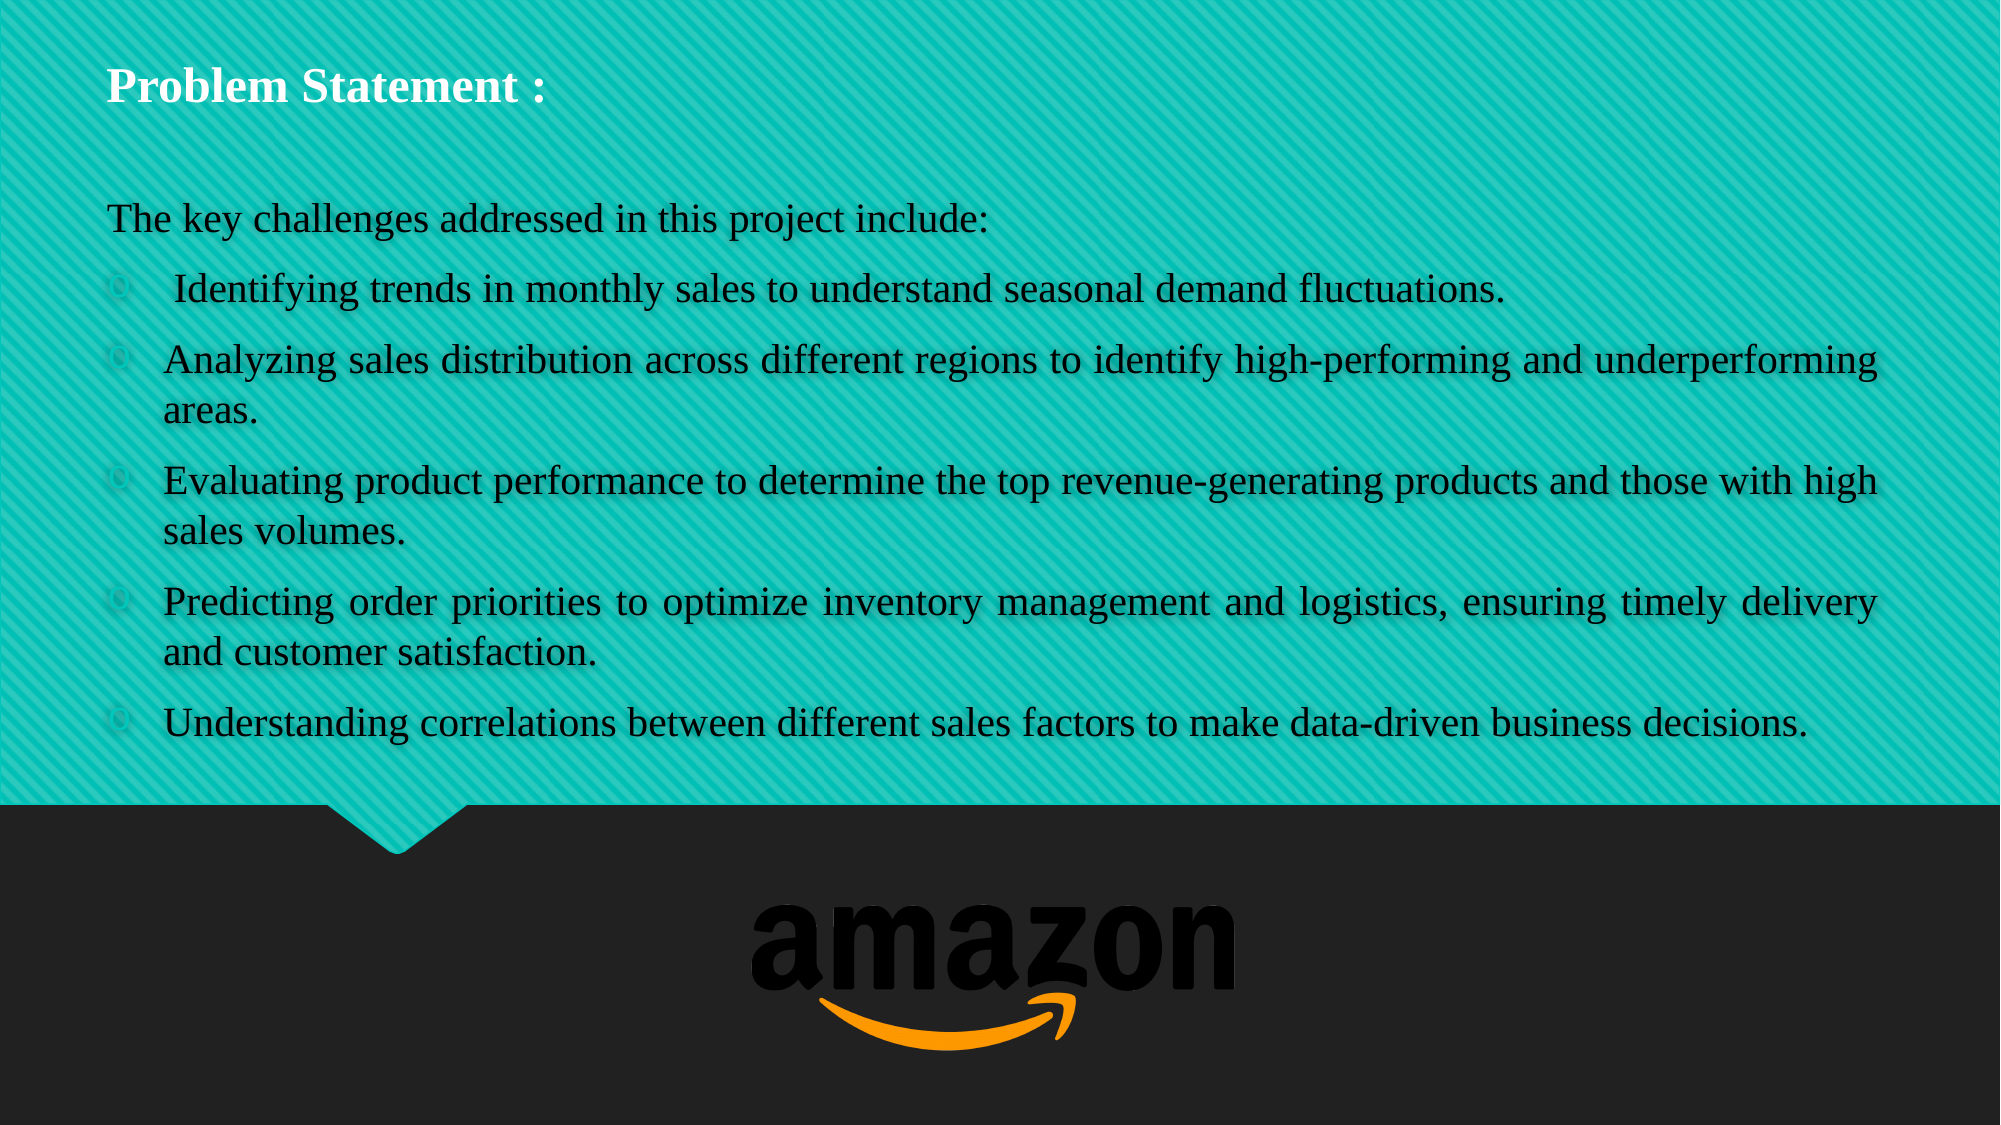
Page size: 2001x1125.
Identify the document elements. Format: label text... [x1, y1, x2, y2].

text_box Problem Statement : [91, 44, 675, 120]
picture [730, 829, 1257, 1125]
subtitle The key challenges addressed in this project include: Identifying trends in monthly sales to understand seasonal demand fluctuations. Analyzing sales distribution across different regions to identify high-performing and underperforming areas. Evaluating product performance to determine the top revenue-generating products and those with high sales volumes. Predicting order priorities to optimize inventory management and logistics, ensuring timely delivery and customer satisfaction. Understanding correlations between different sales factors to make data-driven business decisions. [91, 182, 1896, 1043]
